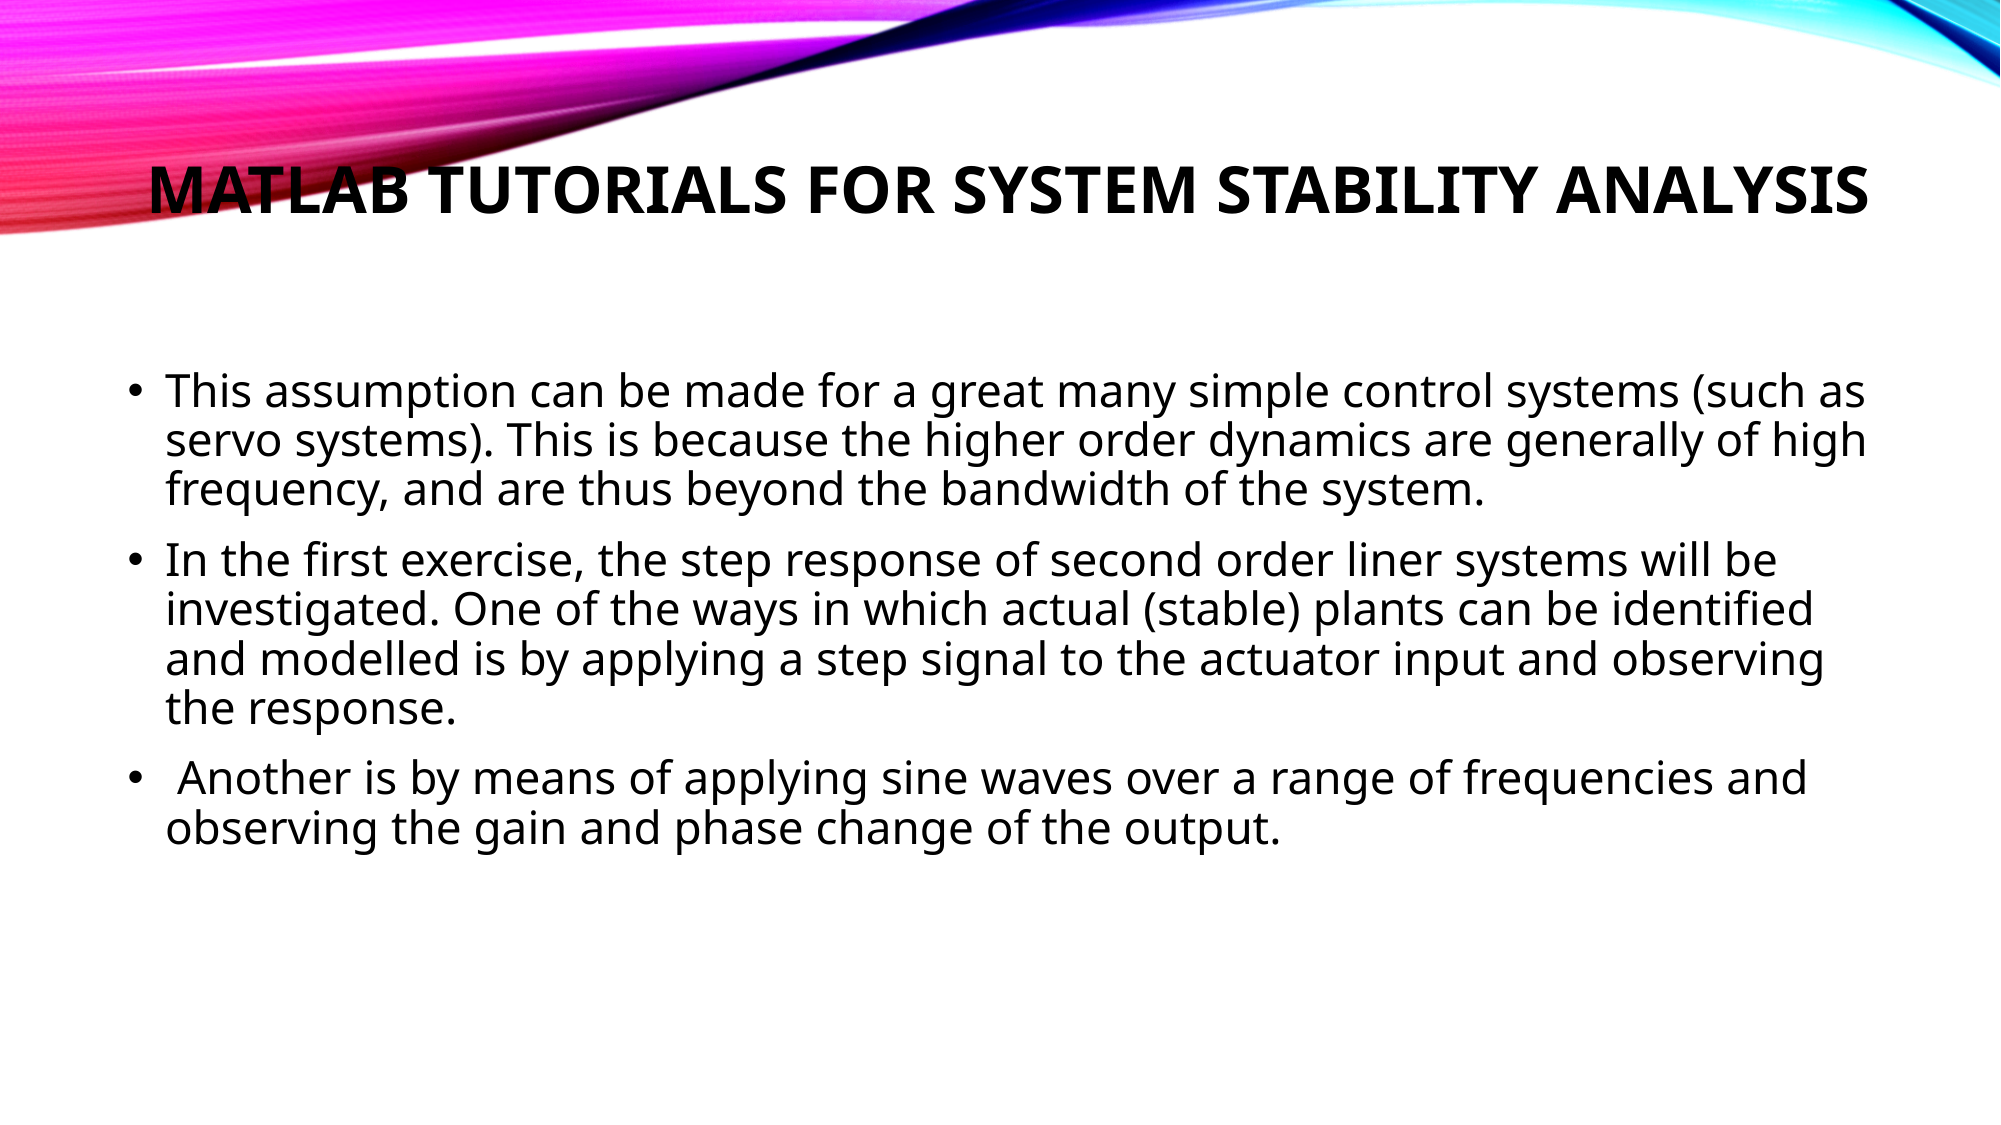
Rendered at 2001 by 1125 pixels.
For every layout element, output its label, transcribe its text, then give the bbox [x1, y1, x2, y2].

title Matlab Tutorials For System Stability Analysis [130, 125, 1888, 338]
list This assumption can be made for a great many simple control systems (such as servo systems). This is because the higher order dynamics are generally of high frequency, and are thus beyond the bandwidth of the system. In the first exercise, the step response of second order liner systems will be investigated. One of the ways in which actual (stable) plants can be identified and modelled is by applying a step signal to the actuator input and observing the response. Another is by means of applying sine waves over a range of frequencies and observing the gain and phase change of the output. [112, 360, 1888, 1021]
picture [1910, 0, 2000, 45]
picture [1890, 0, 2000, 75]
picture [0, 0, 2000, 237]
